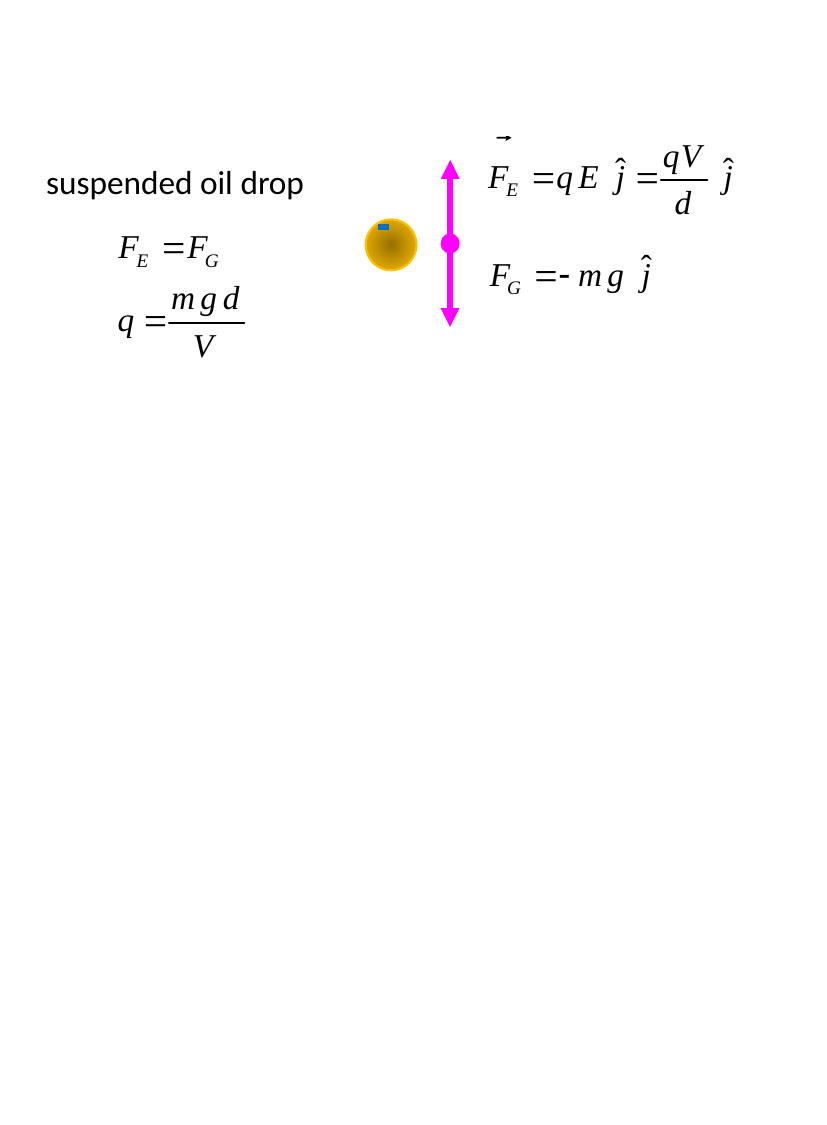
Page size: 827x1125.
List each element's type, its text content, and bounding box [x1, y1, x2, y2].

text_box suspended oil drop [31, 153, 320, 209]
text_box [483, 136, 740, 220]
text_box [113, 228, 250, 363]
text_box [485, 250, 657, 301]
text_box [365, 219, 417, 271]
